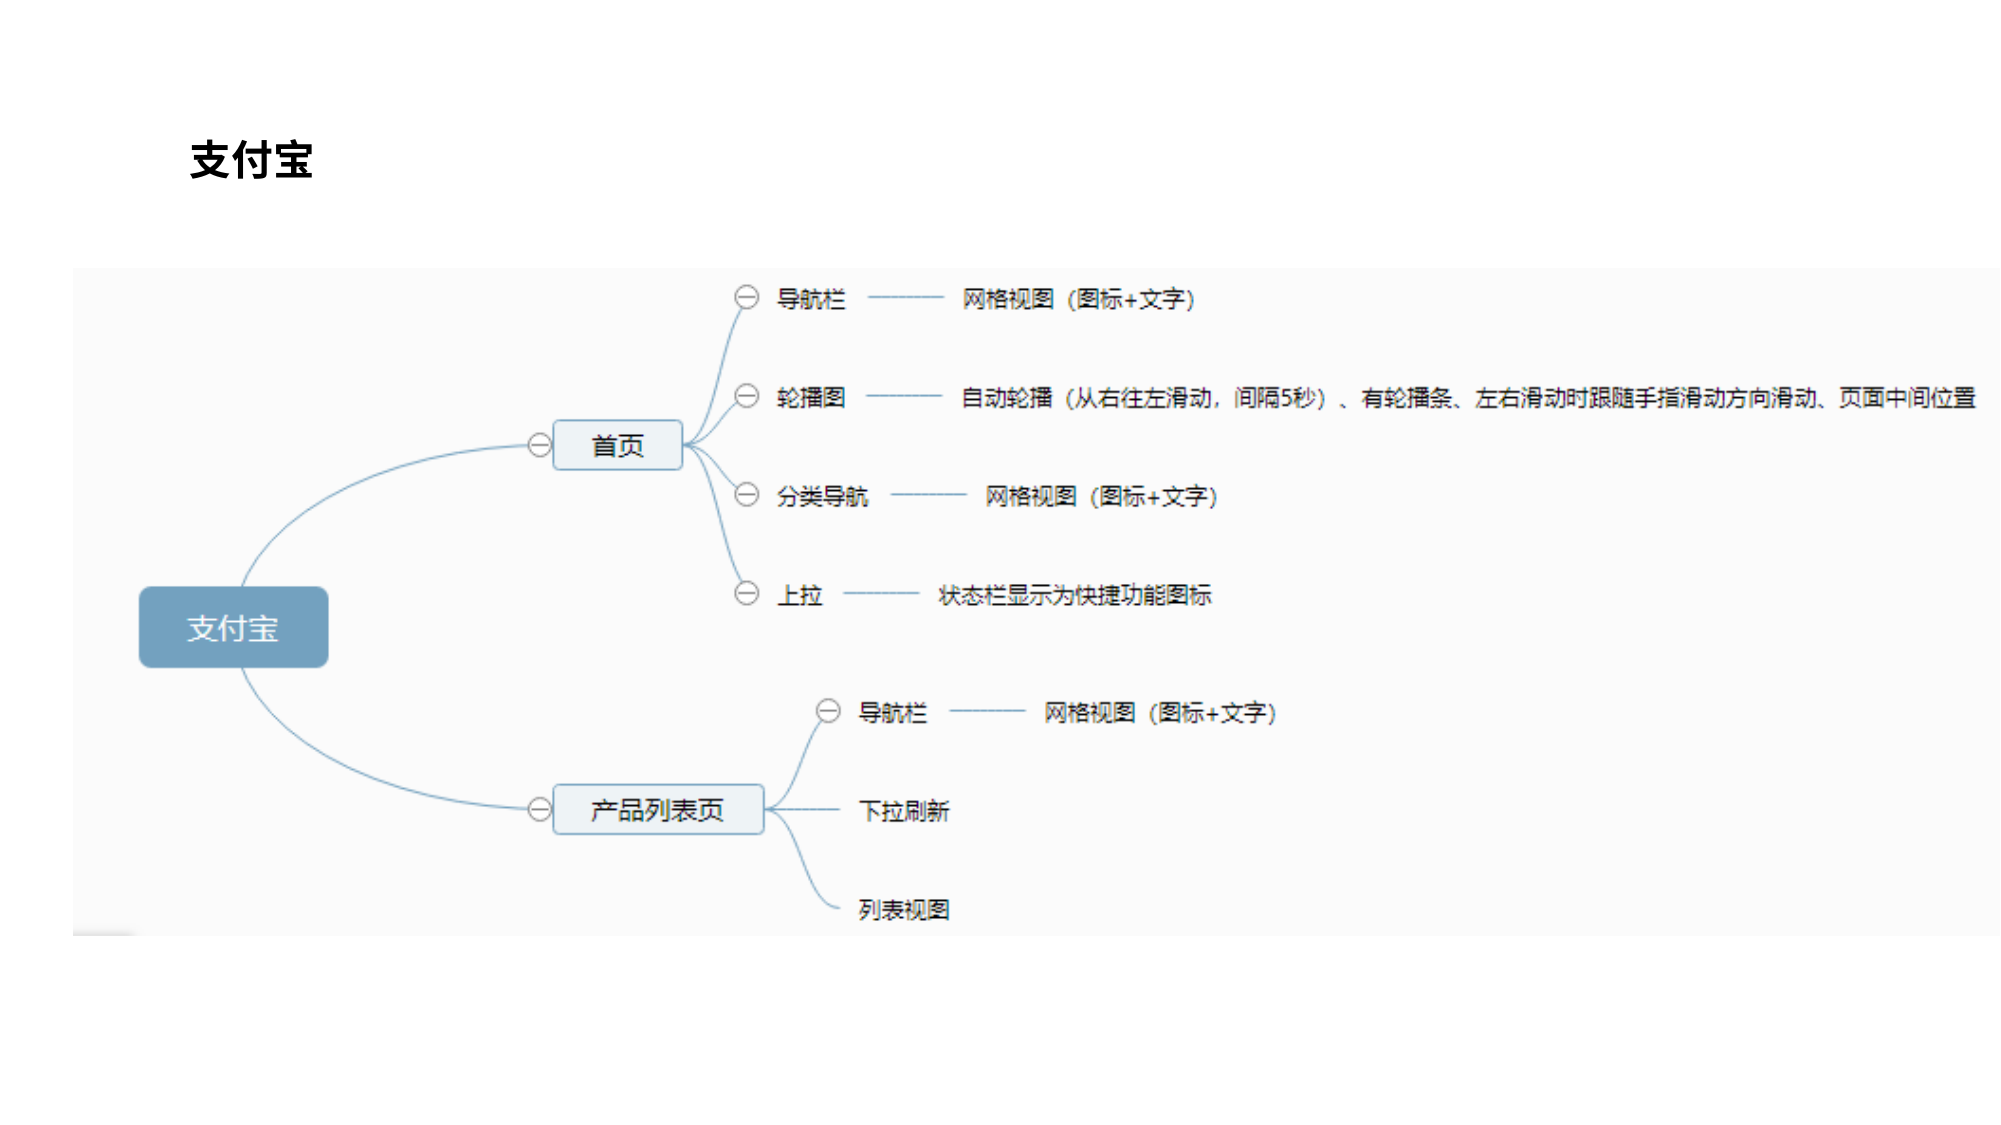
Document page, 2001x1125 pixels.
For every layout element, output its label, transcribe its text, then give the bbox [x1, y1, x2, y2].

text_box 支付宝 [175, 126, 480, 242]
picture [73, 268, 2000, 936]
